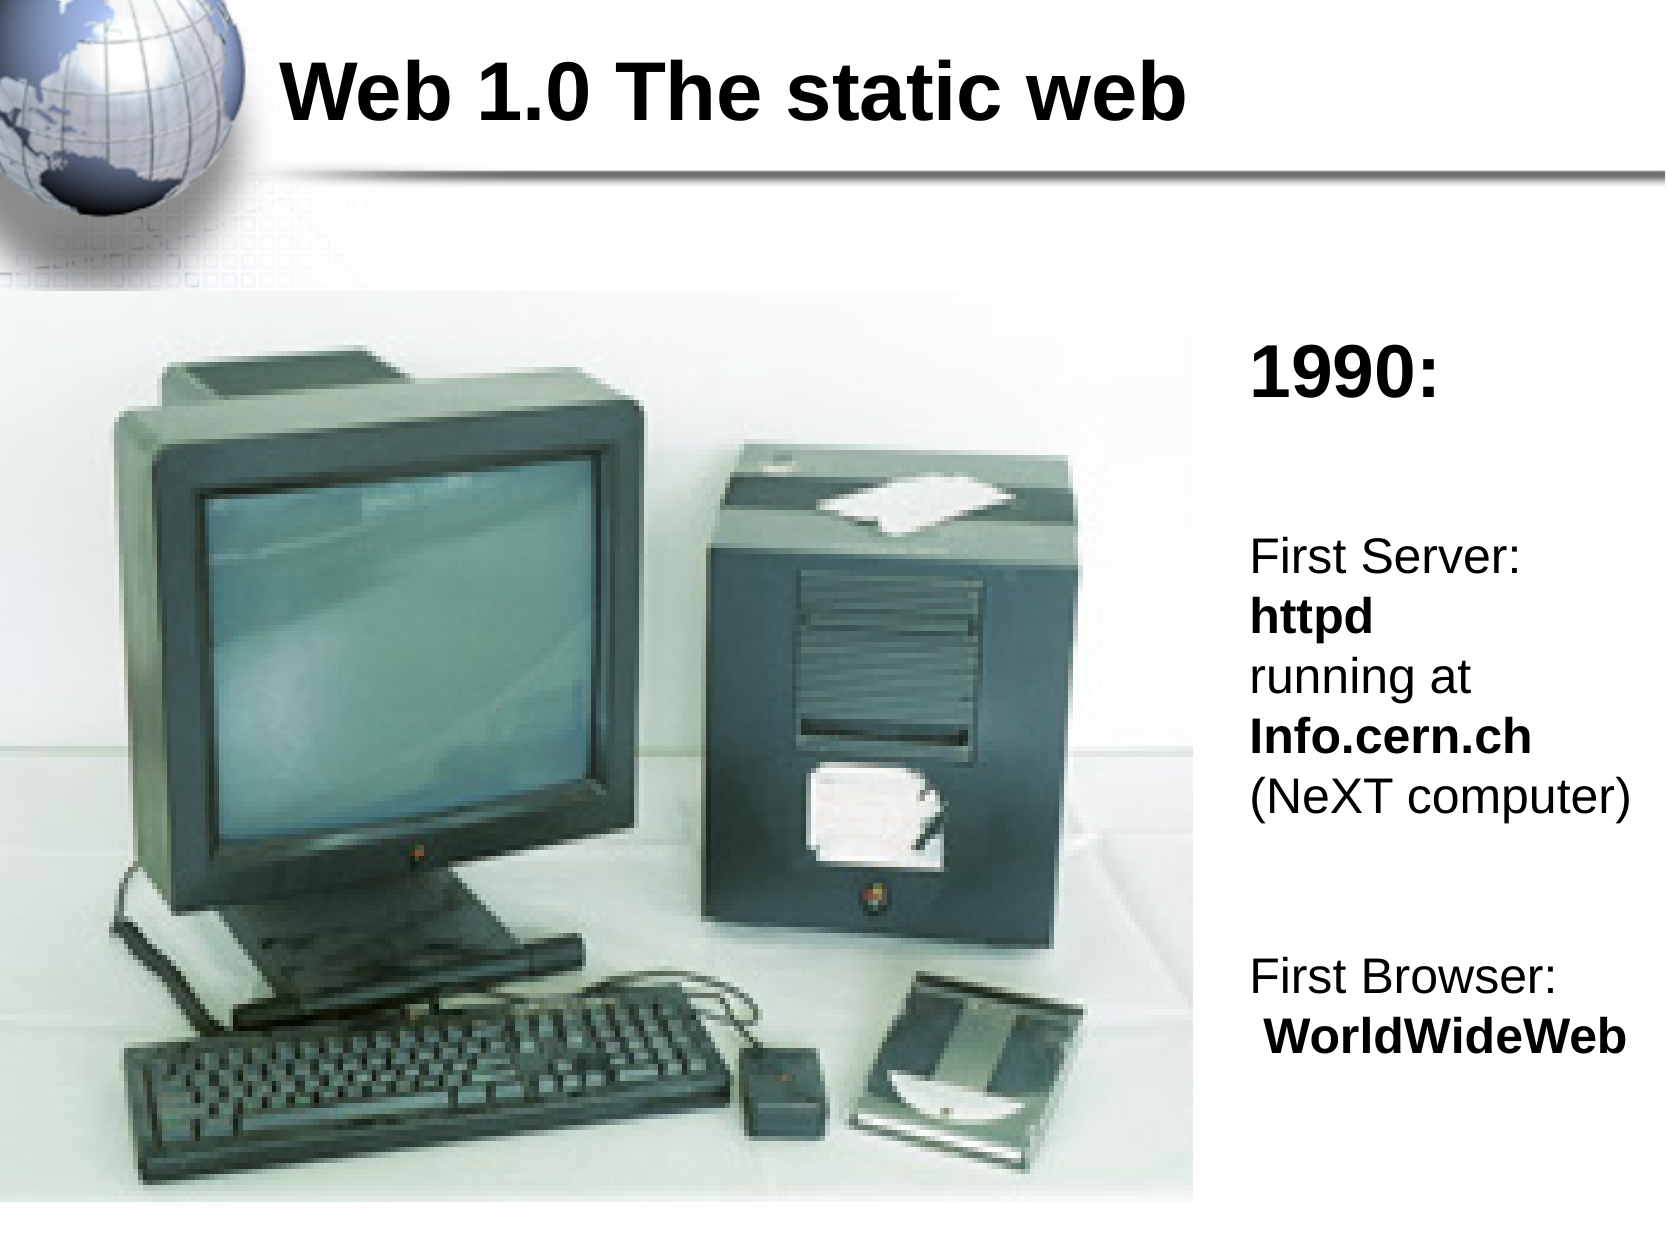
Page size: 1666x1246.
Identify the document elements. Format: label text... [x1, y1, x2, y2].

title Web 1.0 The static web [262, 12, 1638, 163]
text_box 1990: [1234, 315, 1660, 421]
text_box First Server: httpd running at Info.cern.ch (NeXT computer) First Browser: WorldWideWeb [1234, 516, 1660, 1071]
picture [0, 0, 1666, 1246]
